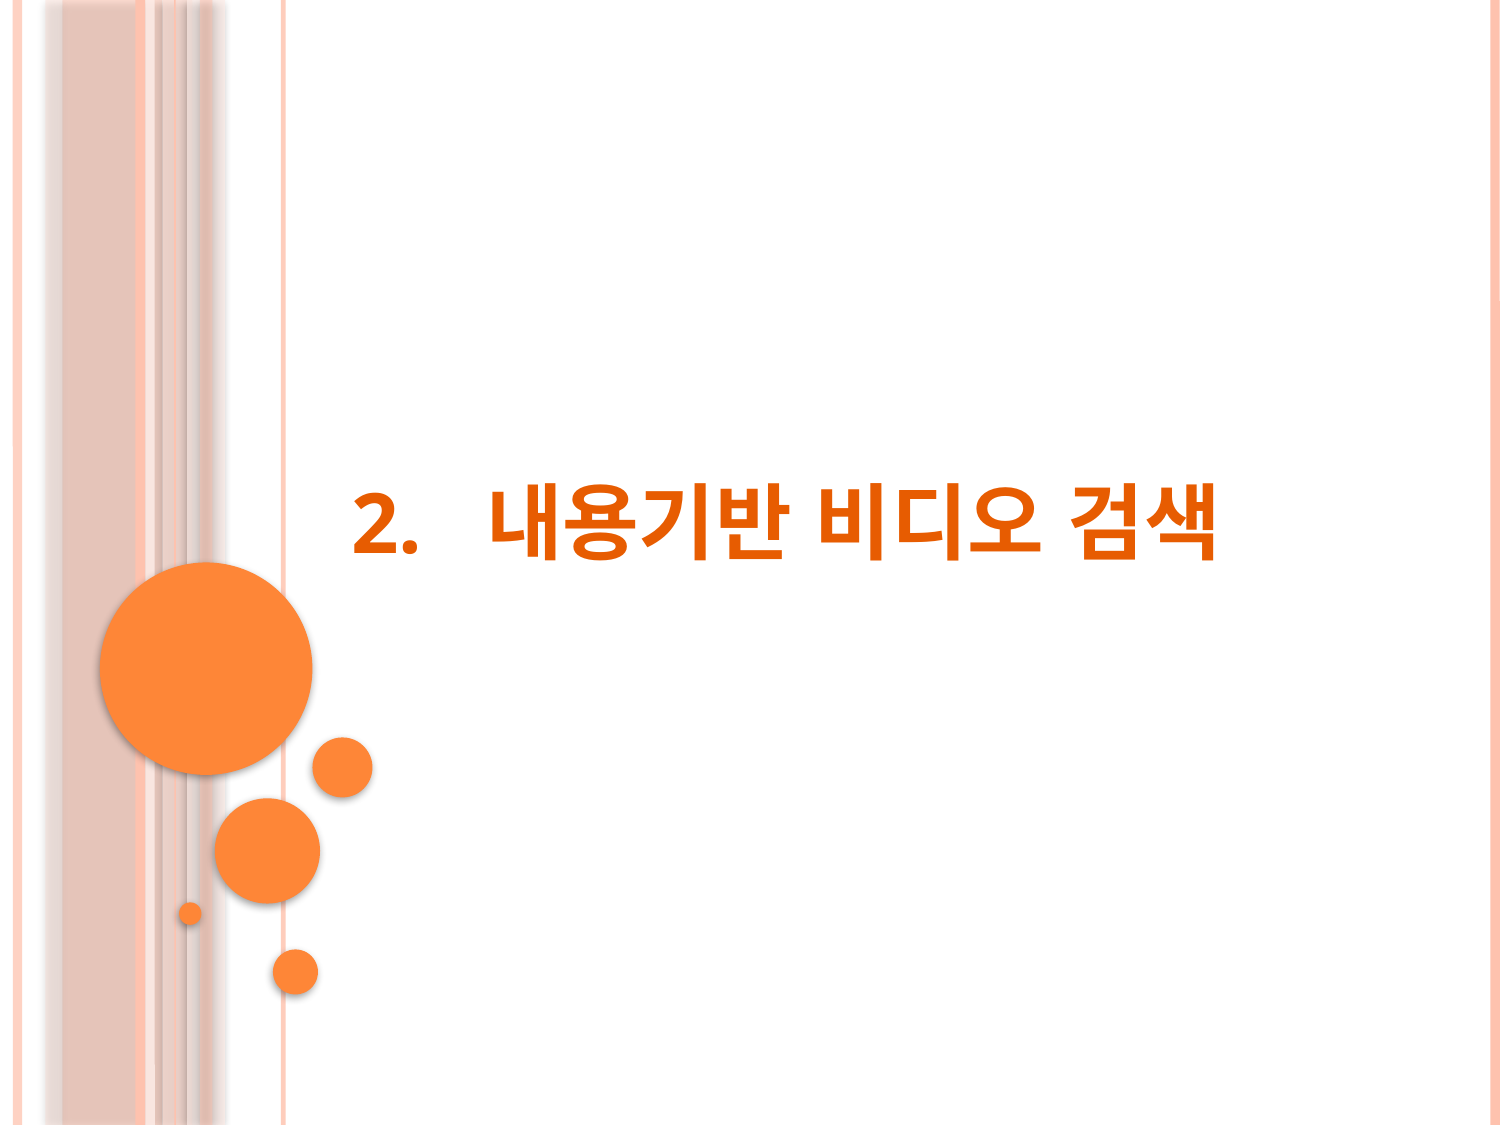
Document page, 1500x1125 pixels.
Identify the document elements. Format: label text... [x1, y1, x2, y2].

title 2. 내용기반 비디오 검색 [336, 267, 1349, 578]
